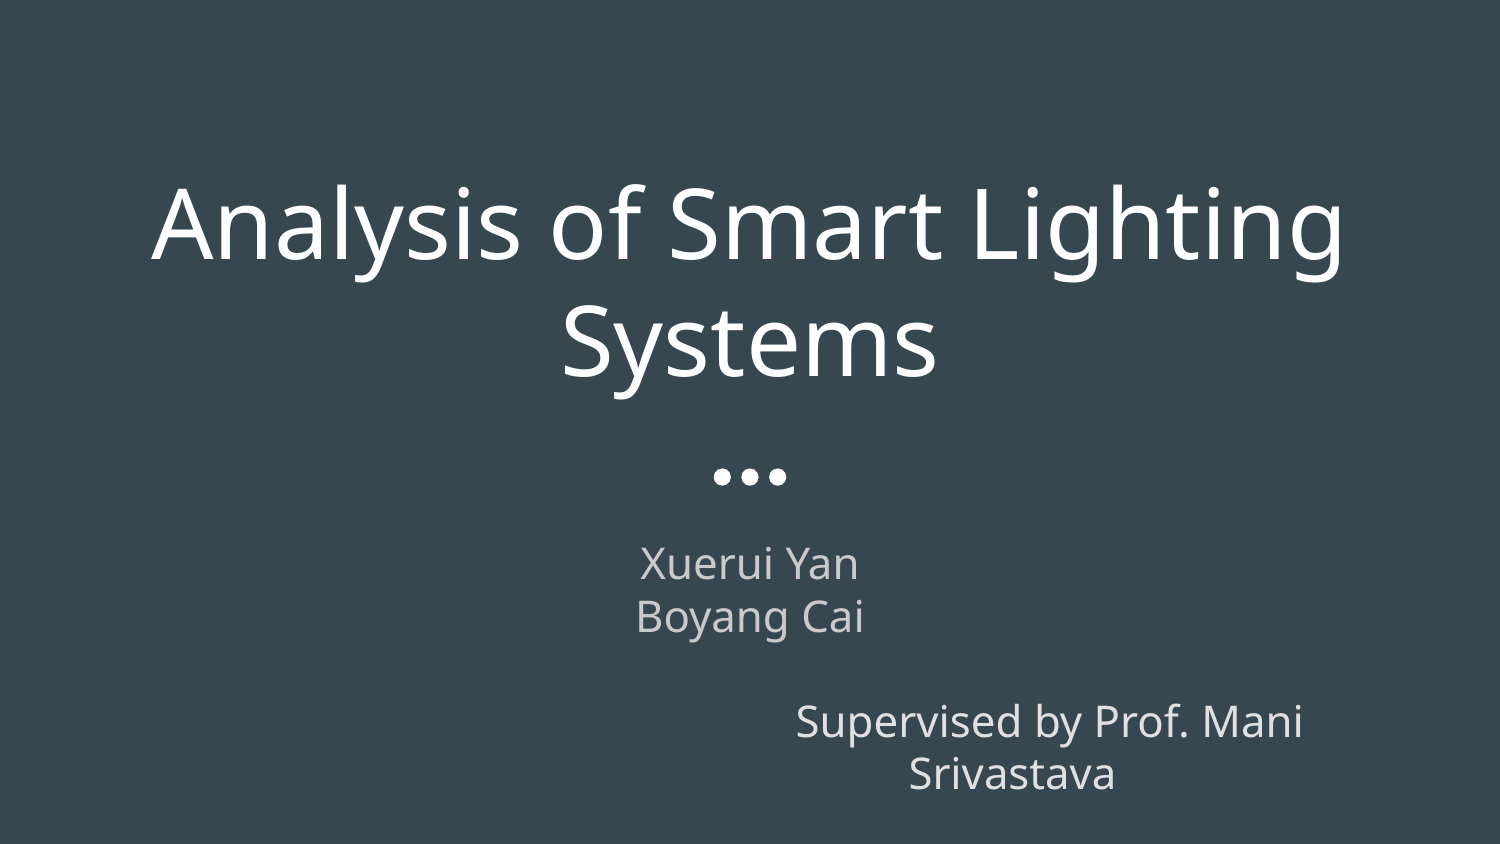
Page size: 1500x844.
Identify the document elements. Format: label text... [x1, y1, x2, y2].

subtitle Xuerui Yan Boyang Cai Supervised by Prof. Mani Srivastava EE M202B @UCLA [78, 520, 1422, 805]
title Analysis of Smart Lighting Systems [110, 127, 1390, 412]
